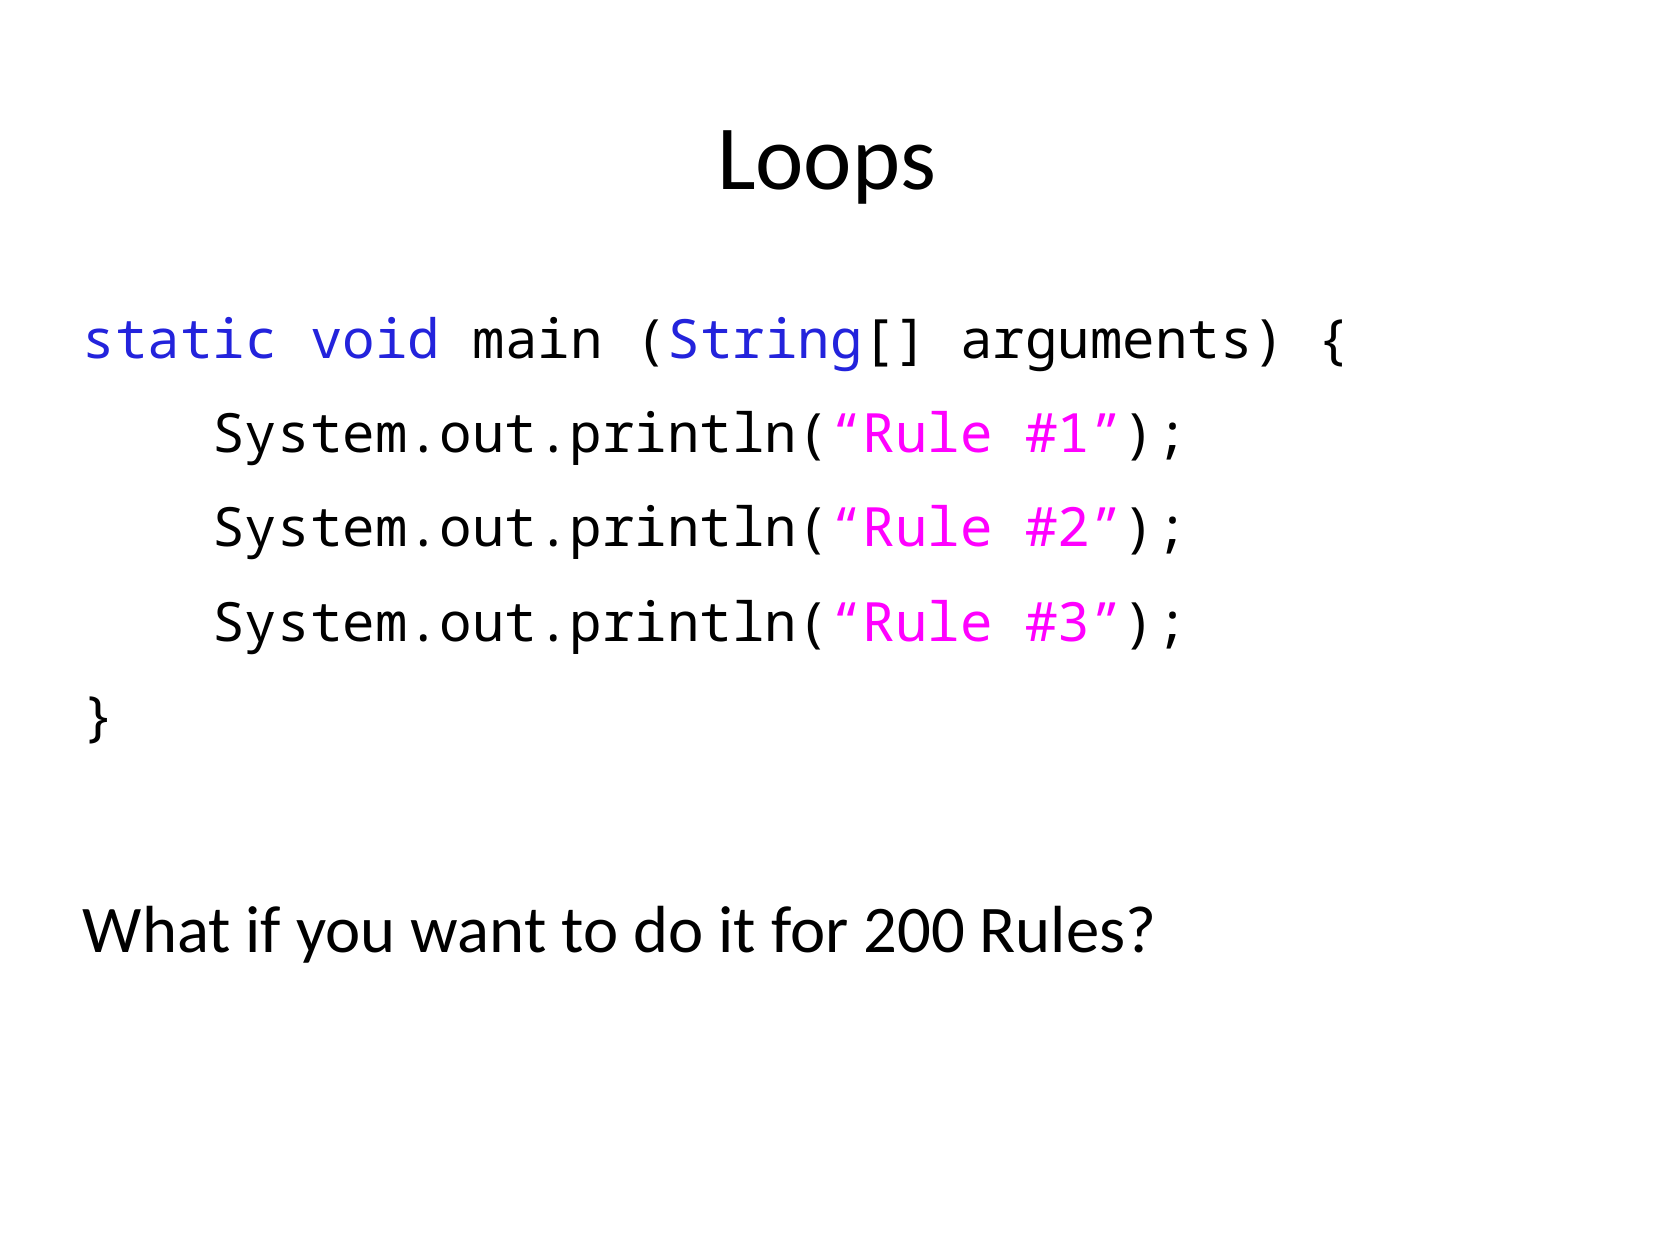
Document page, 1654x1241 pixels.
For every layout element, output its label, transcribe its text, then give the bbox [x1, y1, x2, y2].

subtitle static void main (String[] arguments) { System.out.println(“Rule #1”); System.out.println(“Rule #2”); System.out.println(“Rule #3”); } What if you want to do it for 200 Rules? [82, 297, 1571, 1102]
title Loops [82, 56, 1571, 250]
